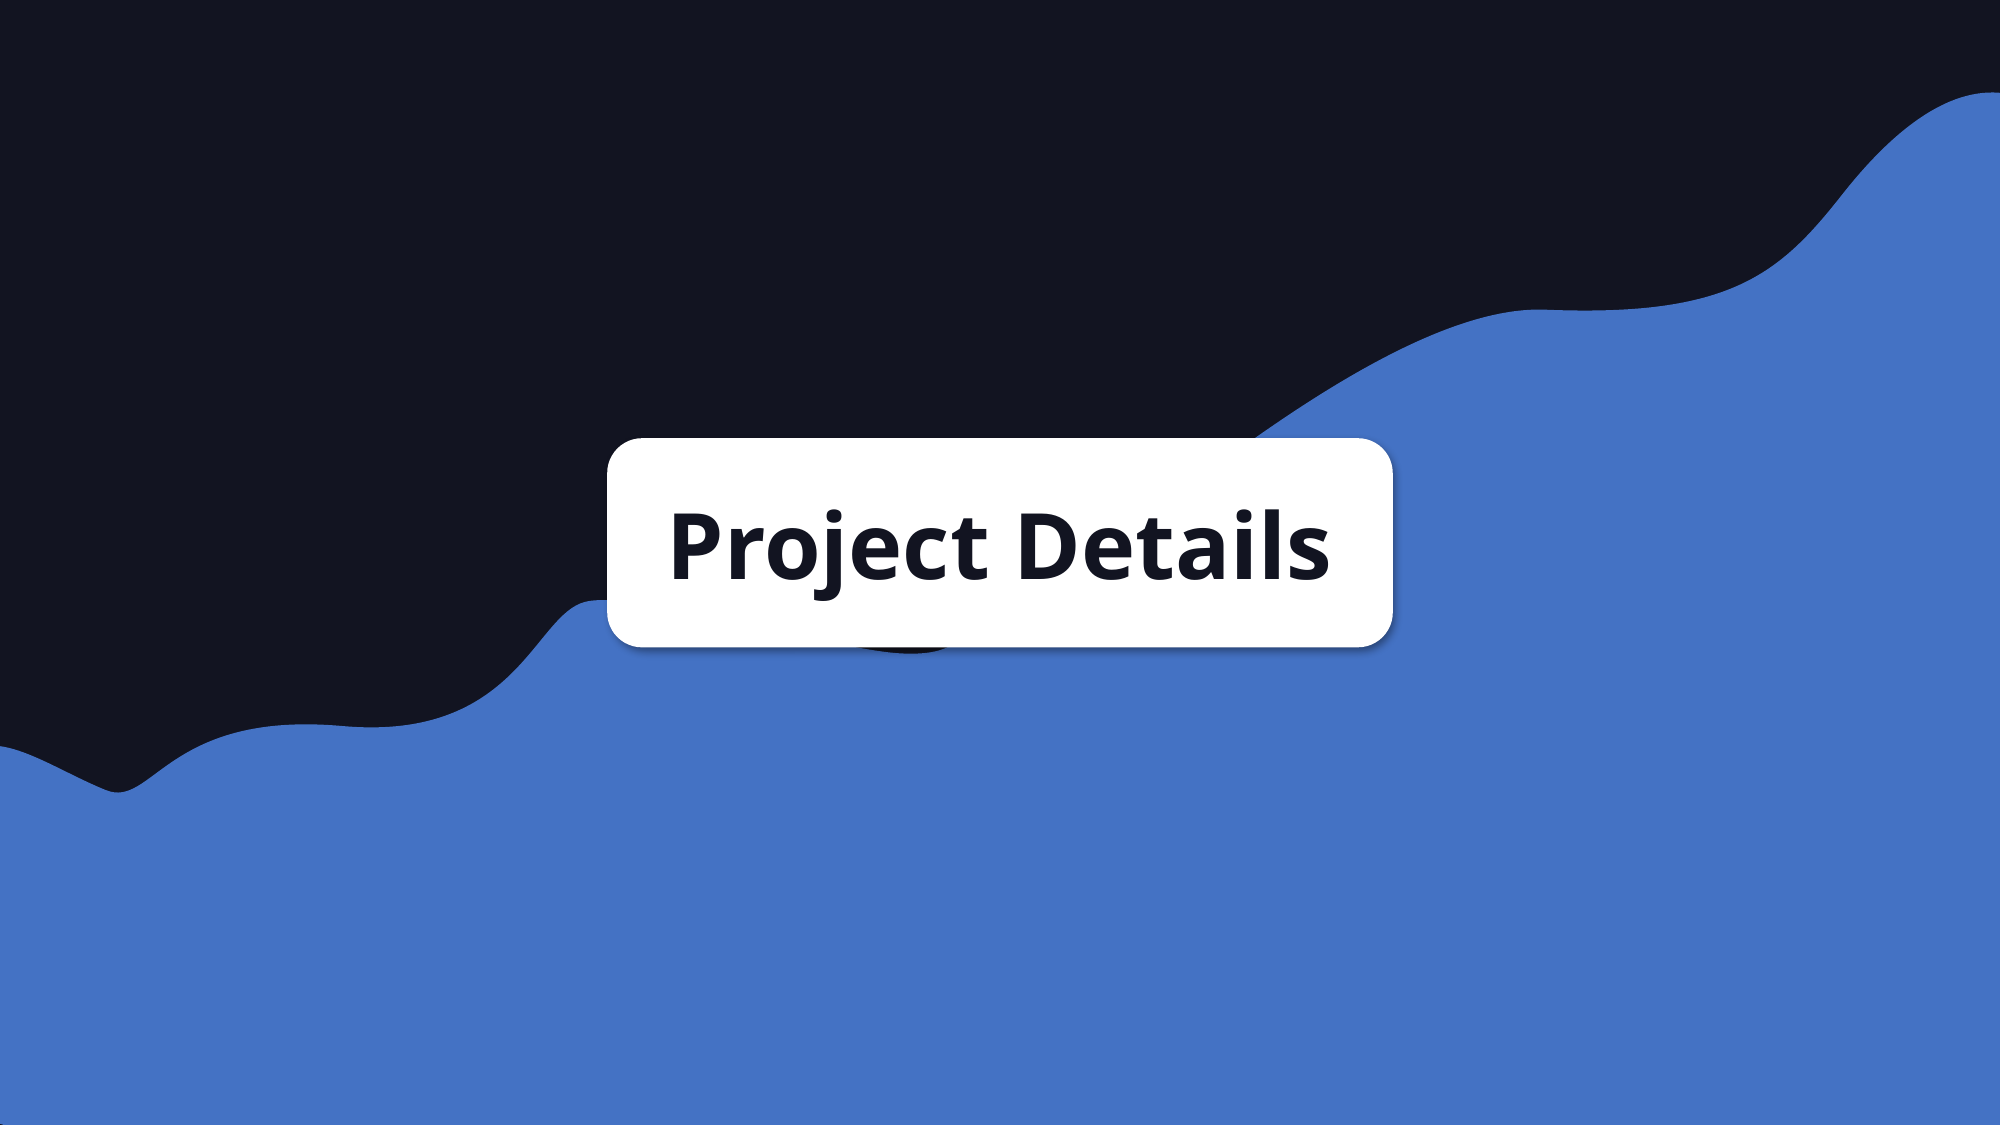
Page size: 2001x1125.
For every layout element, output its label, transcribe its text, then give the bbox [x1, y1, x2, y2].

text_box [0, 91, 2000, 1125]
text_box Project Details [606, 437, 1394, 649]
